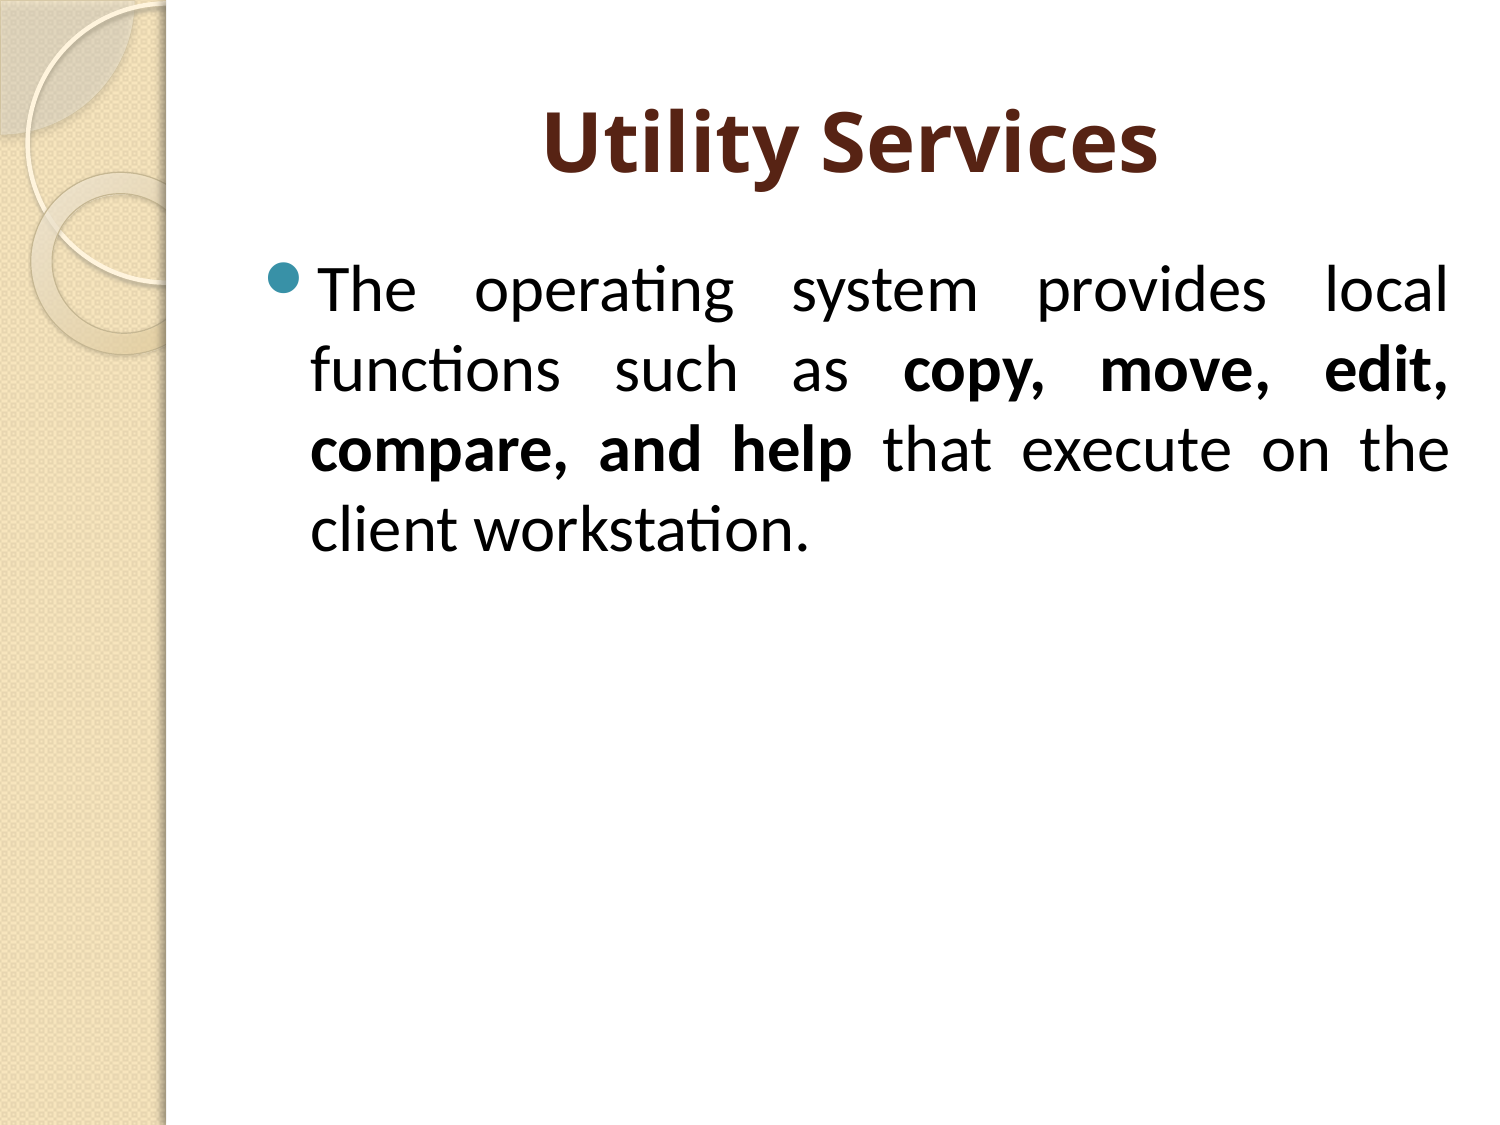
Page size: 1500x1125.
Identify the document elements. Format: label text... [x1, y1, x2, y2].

title Utility Services [235, 45, 1466, 233]
list The operating system provides local functions such as copy, move, edit, compare, and help that execute on the client workstation. [235, 237, 1466, 1025]
